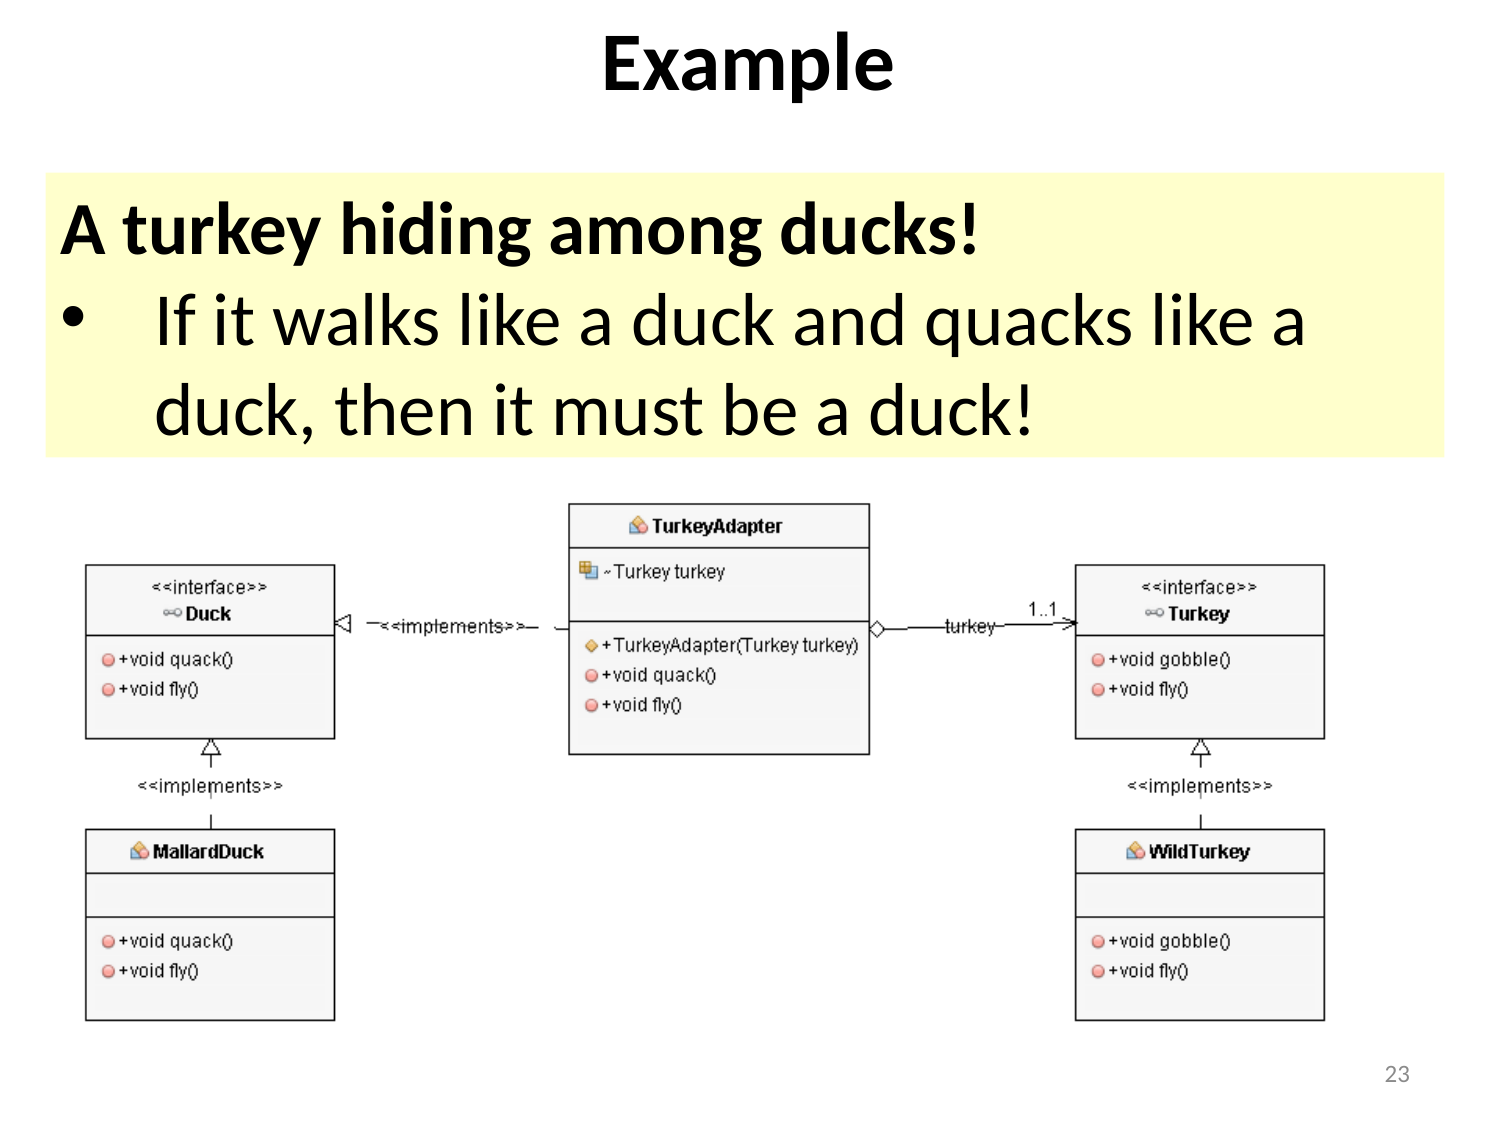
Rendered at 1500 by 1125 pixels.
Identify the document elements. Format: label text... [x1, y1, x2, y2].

picture [76, 491, 1341, 1049]
text_box Example [242, 0, 1255, 115]
slide_number 23 [1074, 1042, 1425, 1103]
text_box A turkey hiding among ducks! If it walks like a duck and quacks like a duck, then it must be a duck! [45, 172, 1445, 458]
